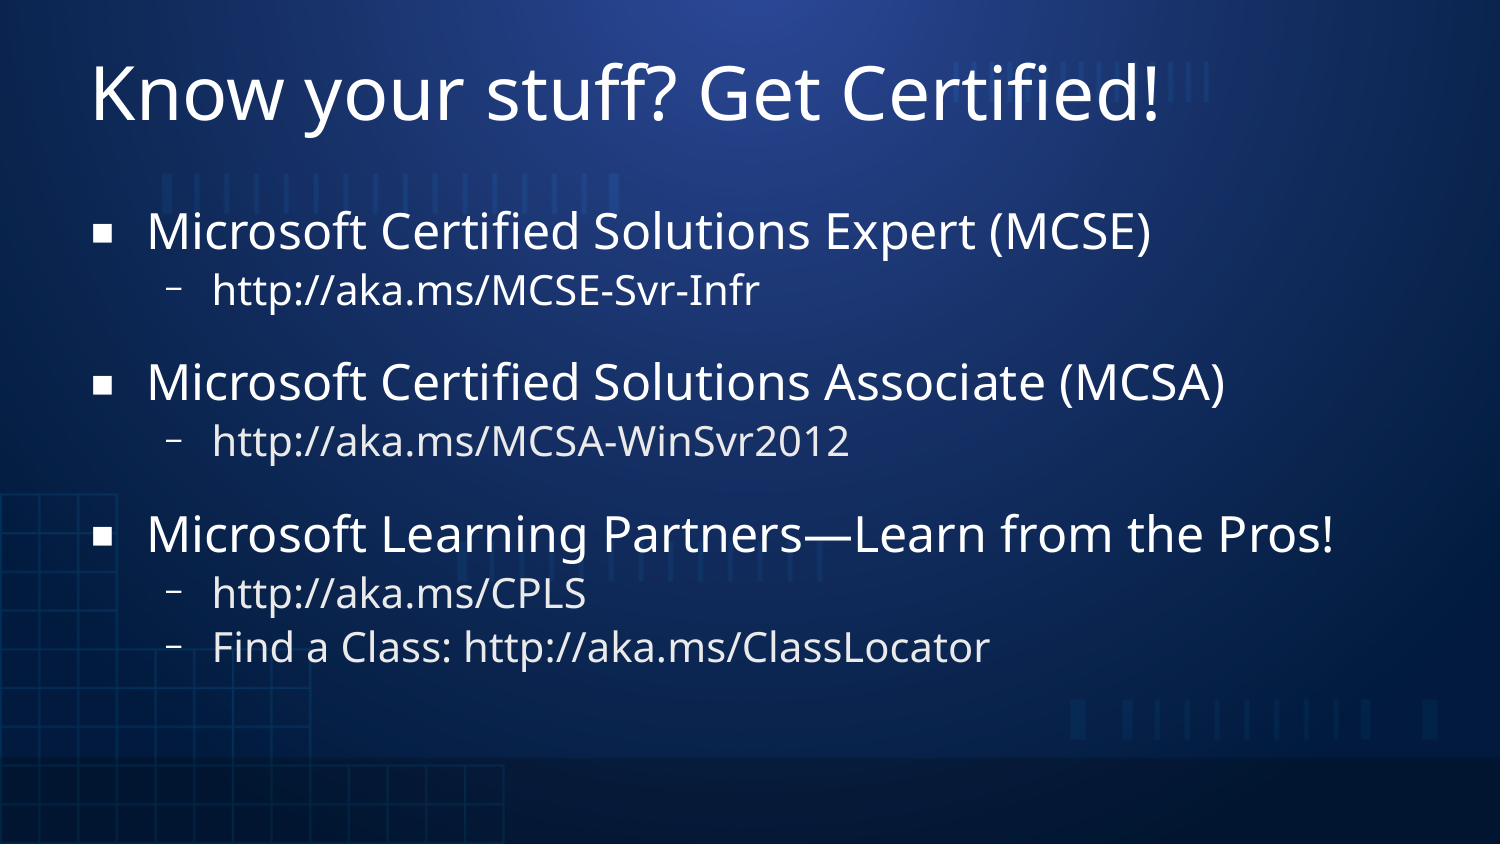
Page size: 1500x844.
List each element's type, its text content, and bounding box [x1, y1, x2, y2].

title Know your stuff? Get Certified! [75, 6, 1458, 136]
picture [0, 0, 1500, 844]
list Microsoft Certified Solutions Expert (MCSE) http://aka.ms/MCSE-Svr-Infr Microsoft Certified Solutions Associate (MCSA) http://aka.ms/MCSA-WinSvr2012 Microsoft Learning Partners—Learn from the Pros! http://aka.ms/CPLS Find a Class: http://aka.ms/ClassLocator [75, 191, 1458, 815]
